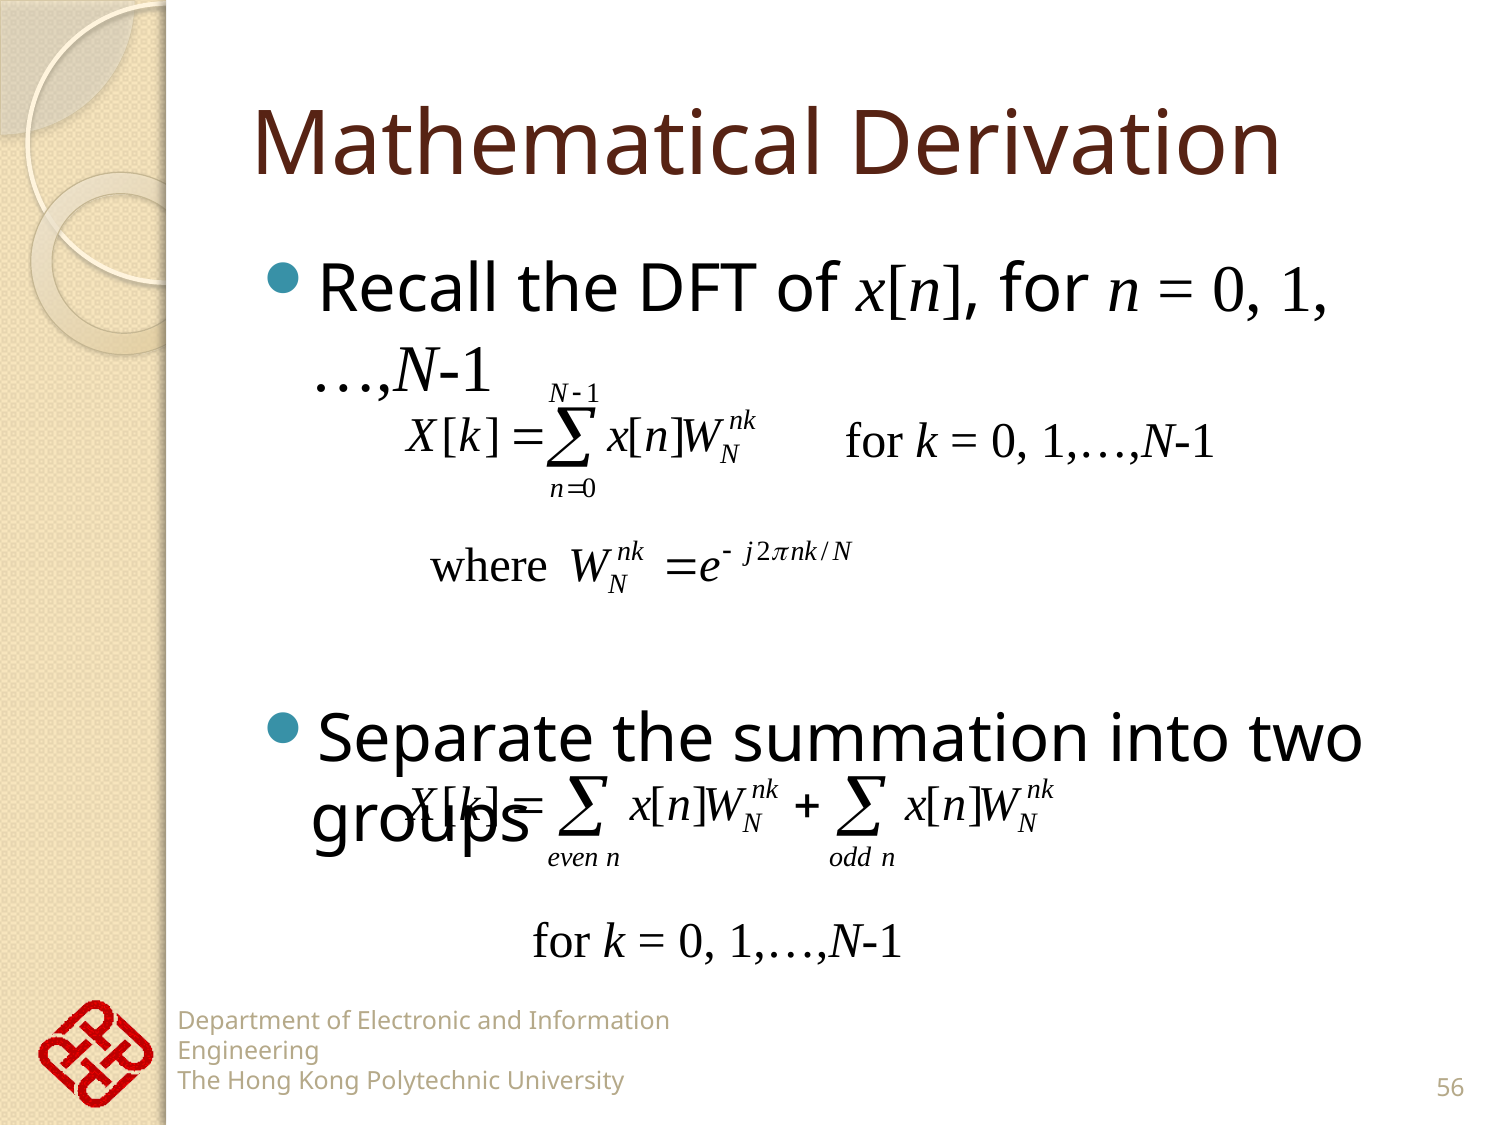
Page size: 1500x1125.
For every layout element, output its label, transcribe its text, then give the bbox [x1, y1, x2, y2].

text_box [421, 528, 864, 606]
list Recall the DFT of x[n], for n = 0, 1,…,N-1 Separate the summation into two groups [235, 237, 1466, 1025]
text_box for k = 0, 1,…,N-1 [829, 399, 1231, 475]
text_box for k = 0, 1,…,N-1 [517, 899, 919, 975]
picture [37, 999, 155, 1109]
slide_number 56 [1413, 1034, 1488, 1113]
title Mathematical Derivation [235, 45, 1466, 233]
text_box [395, 739, 1071, 882]
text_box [395, 370, 772, 509]
